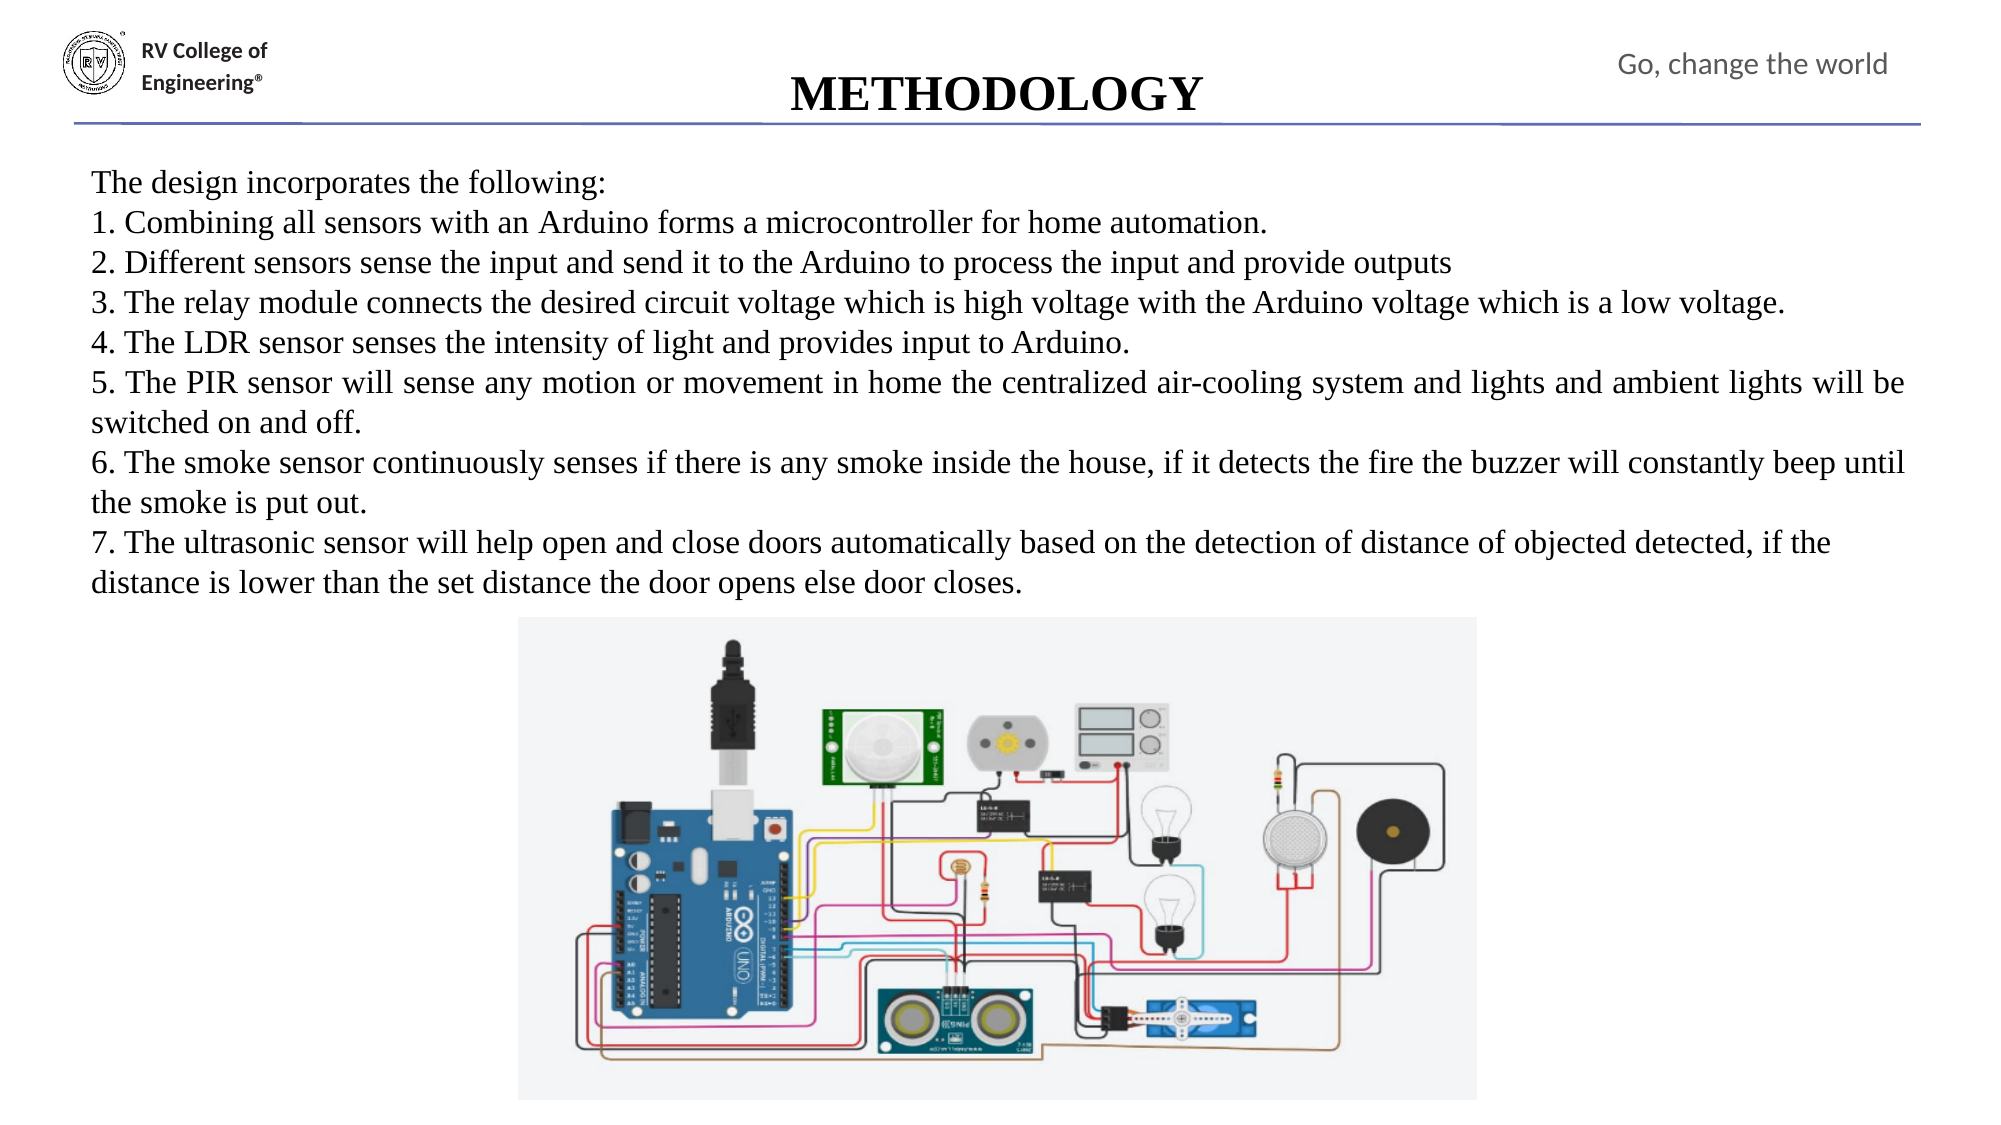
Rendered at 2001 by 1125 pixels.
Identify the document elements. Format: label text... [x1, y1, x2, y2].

text_box Go, change the world [1610, 39, 1907, 122]
picture [61, 29, 126, 95]
picture [517, 617, 1477, 1100]
text_box The design incorporates the following: 1. Combining all sensors with an Arduino forms a microcontroller for home automation. 2. Different sensors sense the input and send it to the Arduino to process the input and provide outputs 3. The relay module connects the desired circuit voltage which is high voltage with the Arduino voltage which is a low voltage. 4. The LDR sensor senses the intensity of light and provides input to Arduino. 5. The PIR sensor will sense any motion or movement in home the centralized air-cooling system and lights and ambient lights will be switched on and off. 6. The smoke sensor continuously senses if there is any smoke inside the house, if it detects the fire the buzzer will constantly beep until the smoke is put out. 7. The ultrasonic sensor will help open and close doors automatically based on the detection of distance of objected detected, if the distance is lower than the set distance the door opens else door closes. [76, 153, 1924, 638]
text_box RV College of Engineering® [141, 31, 290, 96]
subtitle METHODOLOGY [34, 0, 1961, 1125]
